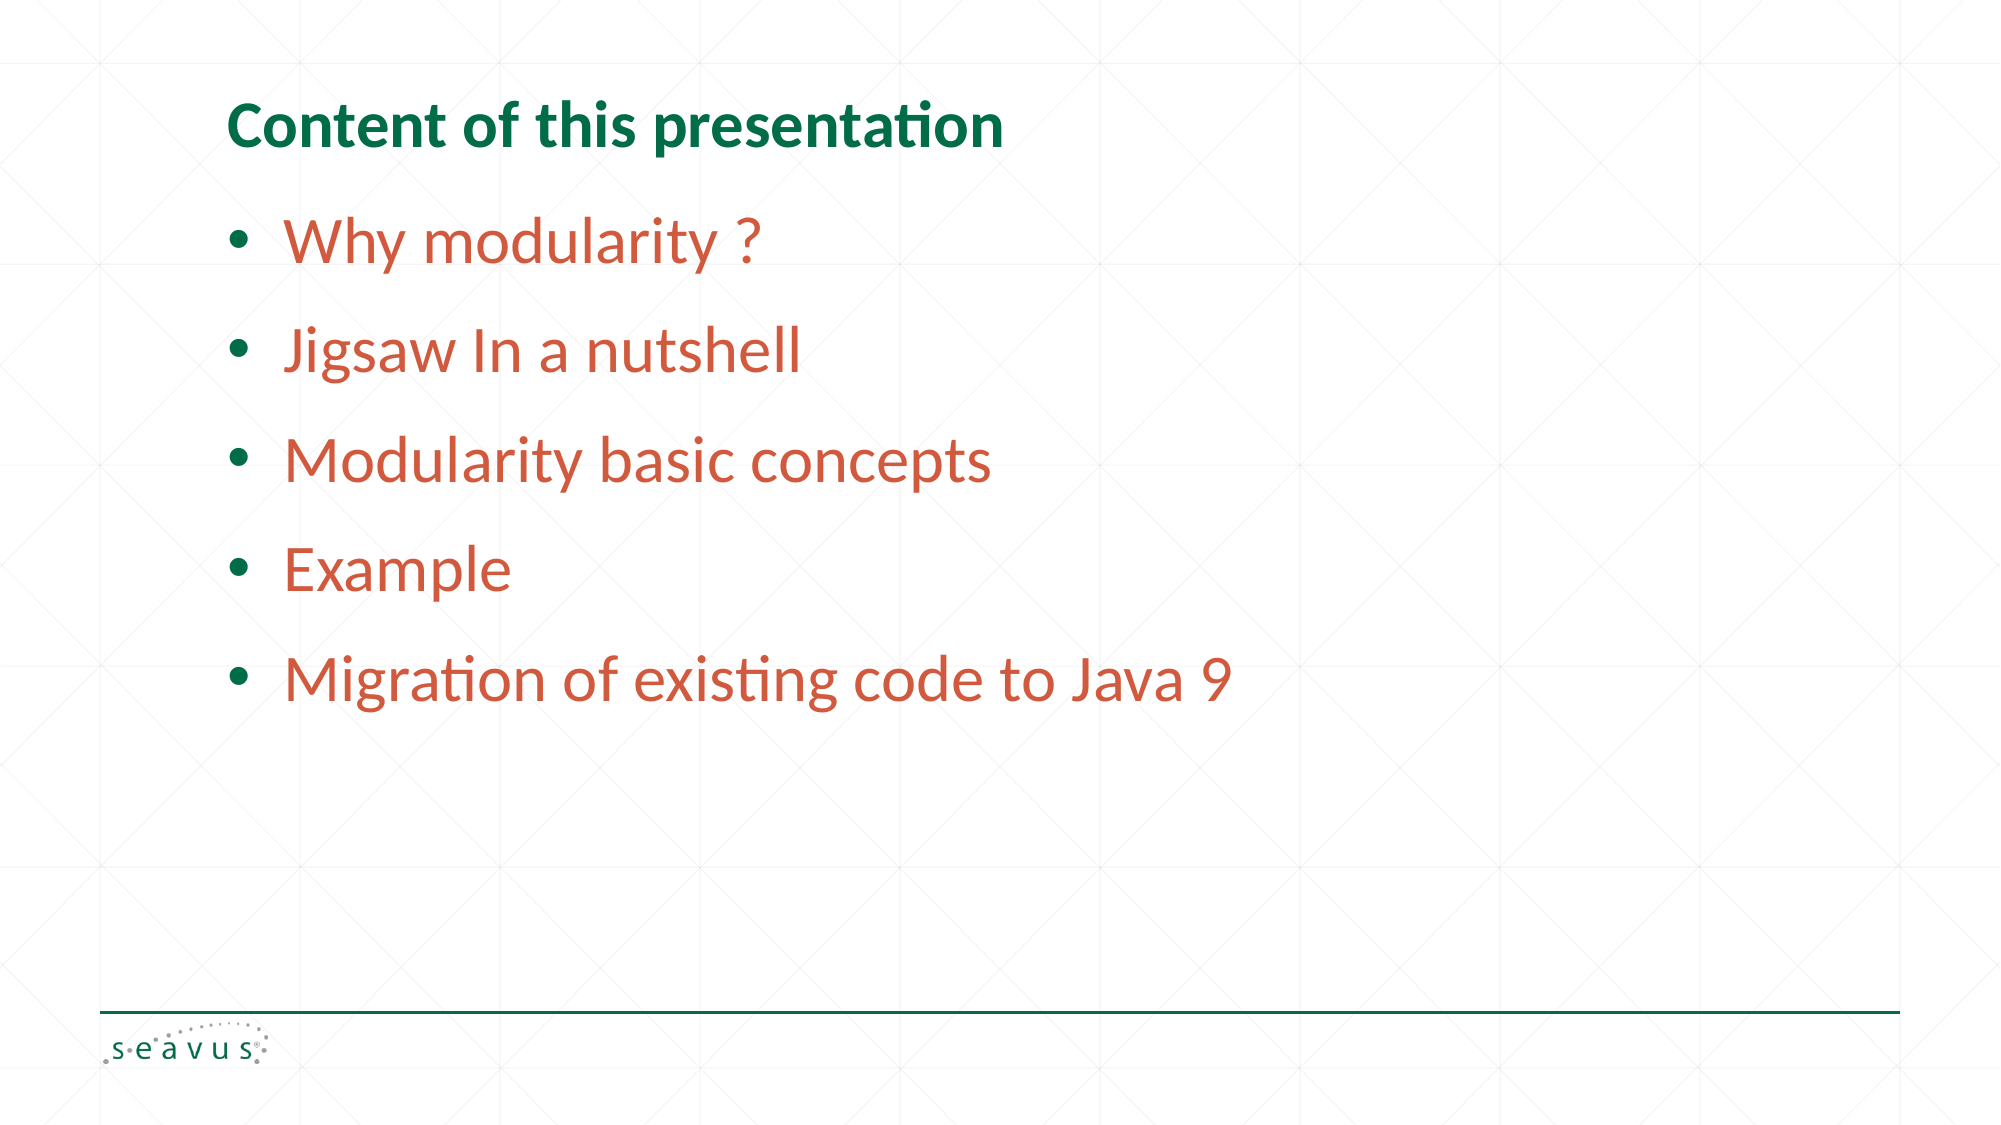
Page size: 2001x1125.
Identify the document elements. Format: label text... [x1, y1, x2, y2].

title Content of this presentation [212, 28, 1788, 170]
list Why modularity ? Jigsaw In a nutshell Modularity basic concepts Example Migration of existing code to Java 9 [212, 198, 1788, 982]
picture [103, 1022, 268, 1064]
